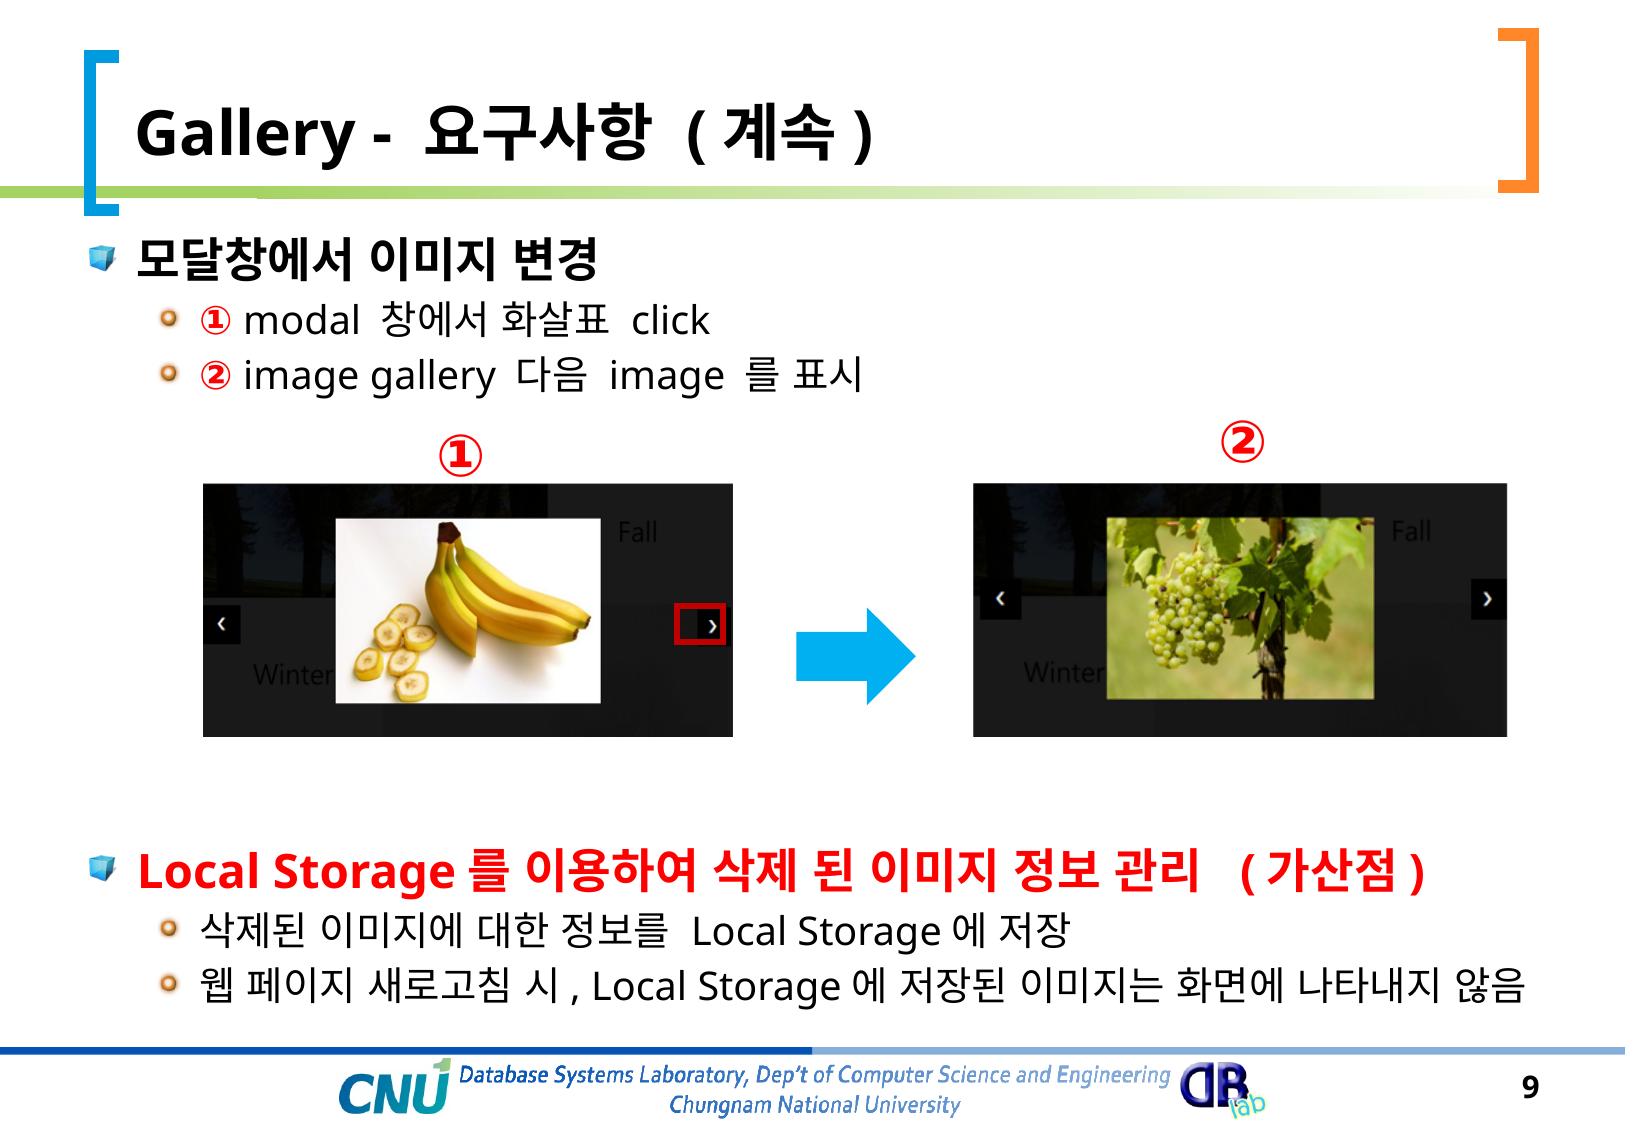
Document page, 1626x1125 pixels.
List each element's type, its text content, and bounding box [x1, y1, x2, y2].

list 모달창에서 이미지 변경 ① modal 창에서 화살표 click ② image gallery 다음 image 를 표시 Local Storage를 이용하여 삭제 된 이미지 정보 관리 (가산점) 삭제된 이미지에 대한 정보를 Local Storage에 저장 웹 페이지 새로고침 시, Local Storage에 저장된 이미지는 화면에 나타내지 않음 [68, 222, 1616, 1032]
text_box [200, 396, 1510, 737]
picture [83, 851, 122, 887]
picture [154, 969, 182, 1000]
picture [154, 914, 182, 944]
title Gallery - 요구사항 (계속) [118, 5, 1498, 176]
picture [154, 359, 182, 389]
slide_number 9 [1332, 1058, 1555, 1119]
picture [83, 241, 122, 277]
picture [339, 1058, 1268, 1121]
picture [382, 1095, 398, 1114]
picture [154, 304, 182, 334]
